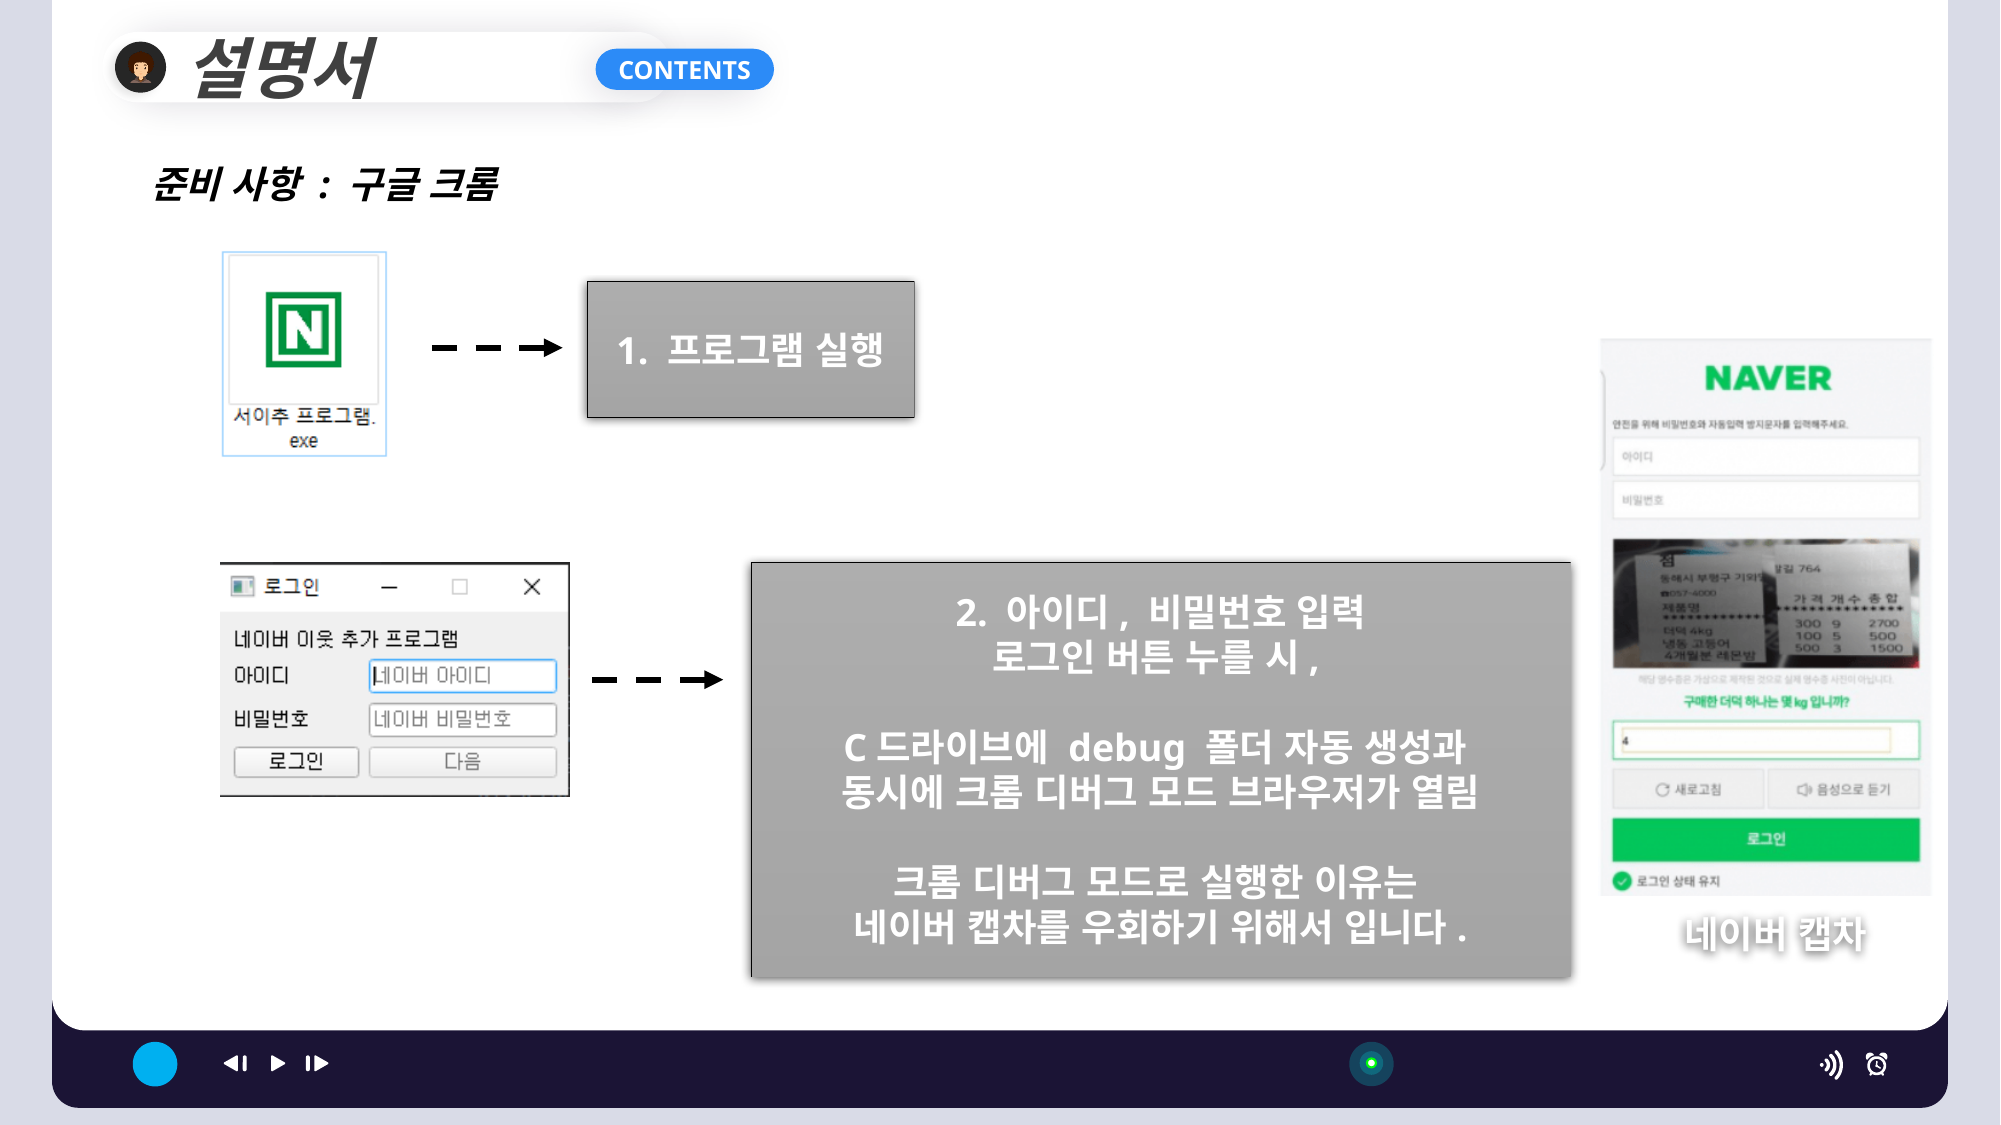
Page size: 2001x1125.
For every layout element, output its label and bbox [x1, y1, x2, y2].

picture [220, 562, 570, 797]
picture [1598, 334, 1934, 896]
picture [216, 239, 395, 468]
text_box [52, 0, 1948, 1108]
